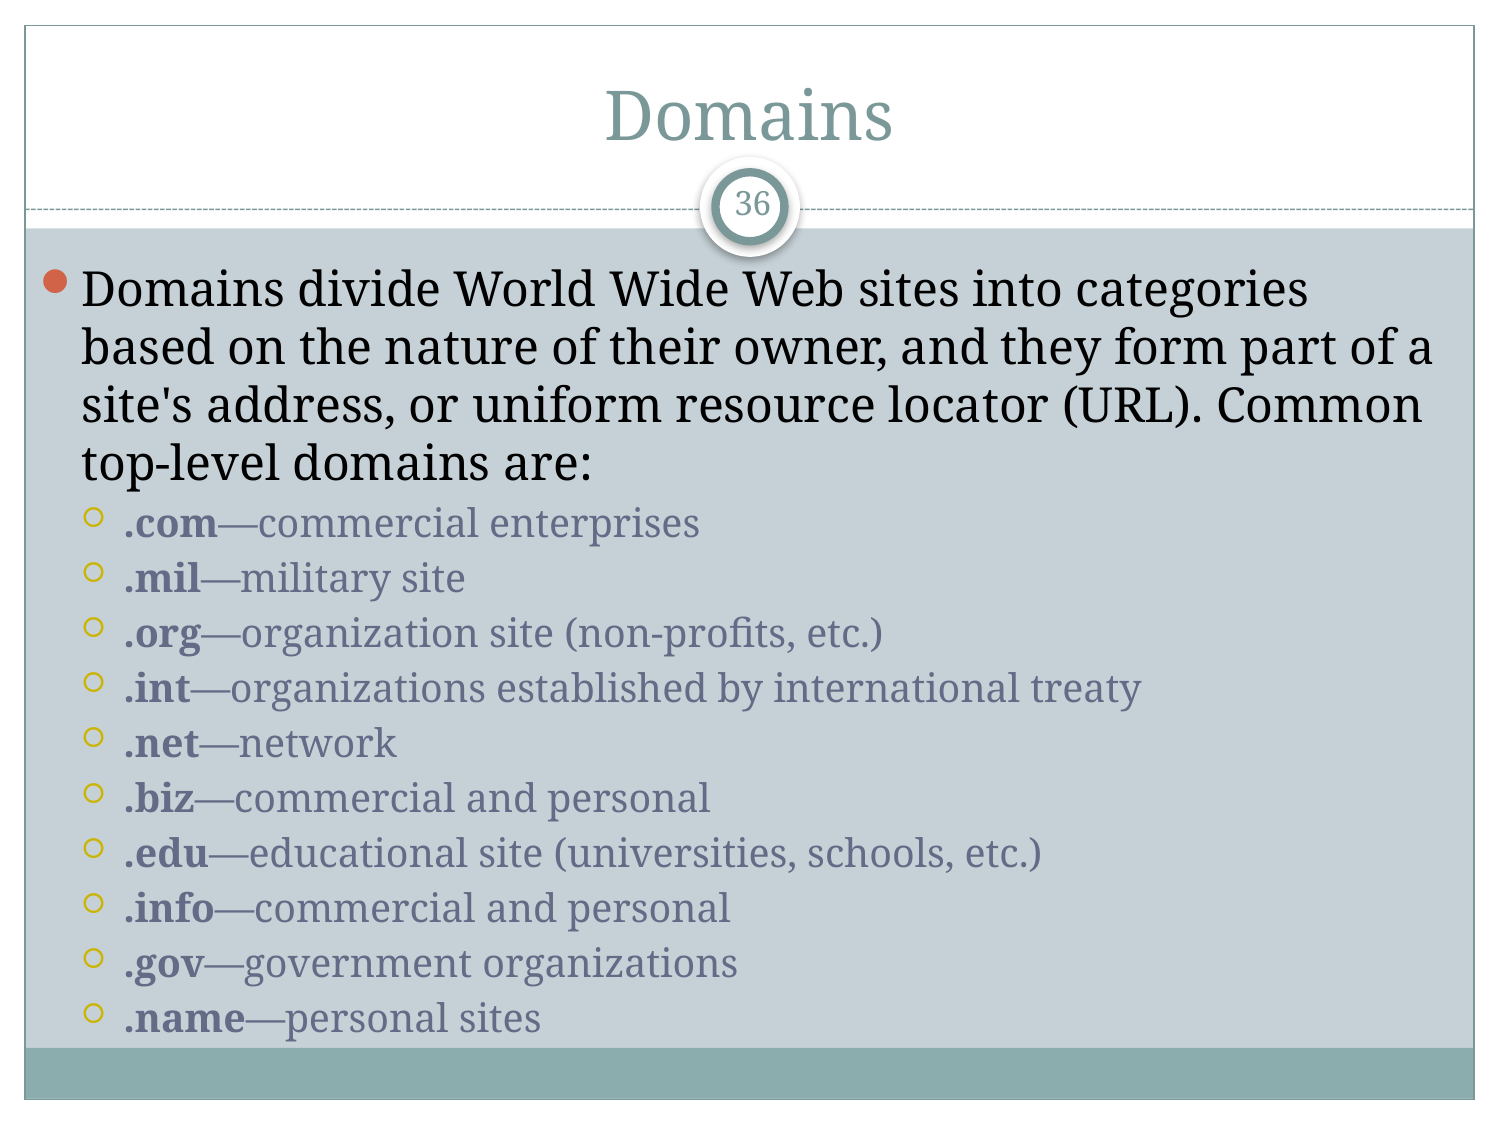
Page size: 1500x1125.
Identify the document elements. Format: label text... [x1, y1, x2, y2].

list Domains divide World Wide Web sites into categories based on the nature of their owner, and they form part of a site's address, or uniform resource locator (URL). Common top-level domains are: .com—commercial enterprises .mil—military site .org—organization site (non-profits, etc.) .int—organizations established by international treaty .net—network .biz—commercial and personal .edu—educational site (universities, schools, etc.) .info—commercial and personal .gov—government organizations .name—personal sites [24, 250, 1470, 1050]
slide_number 36 [715, 168, 791, 241]
title Domains [49, 37, 1450, 162]
